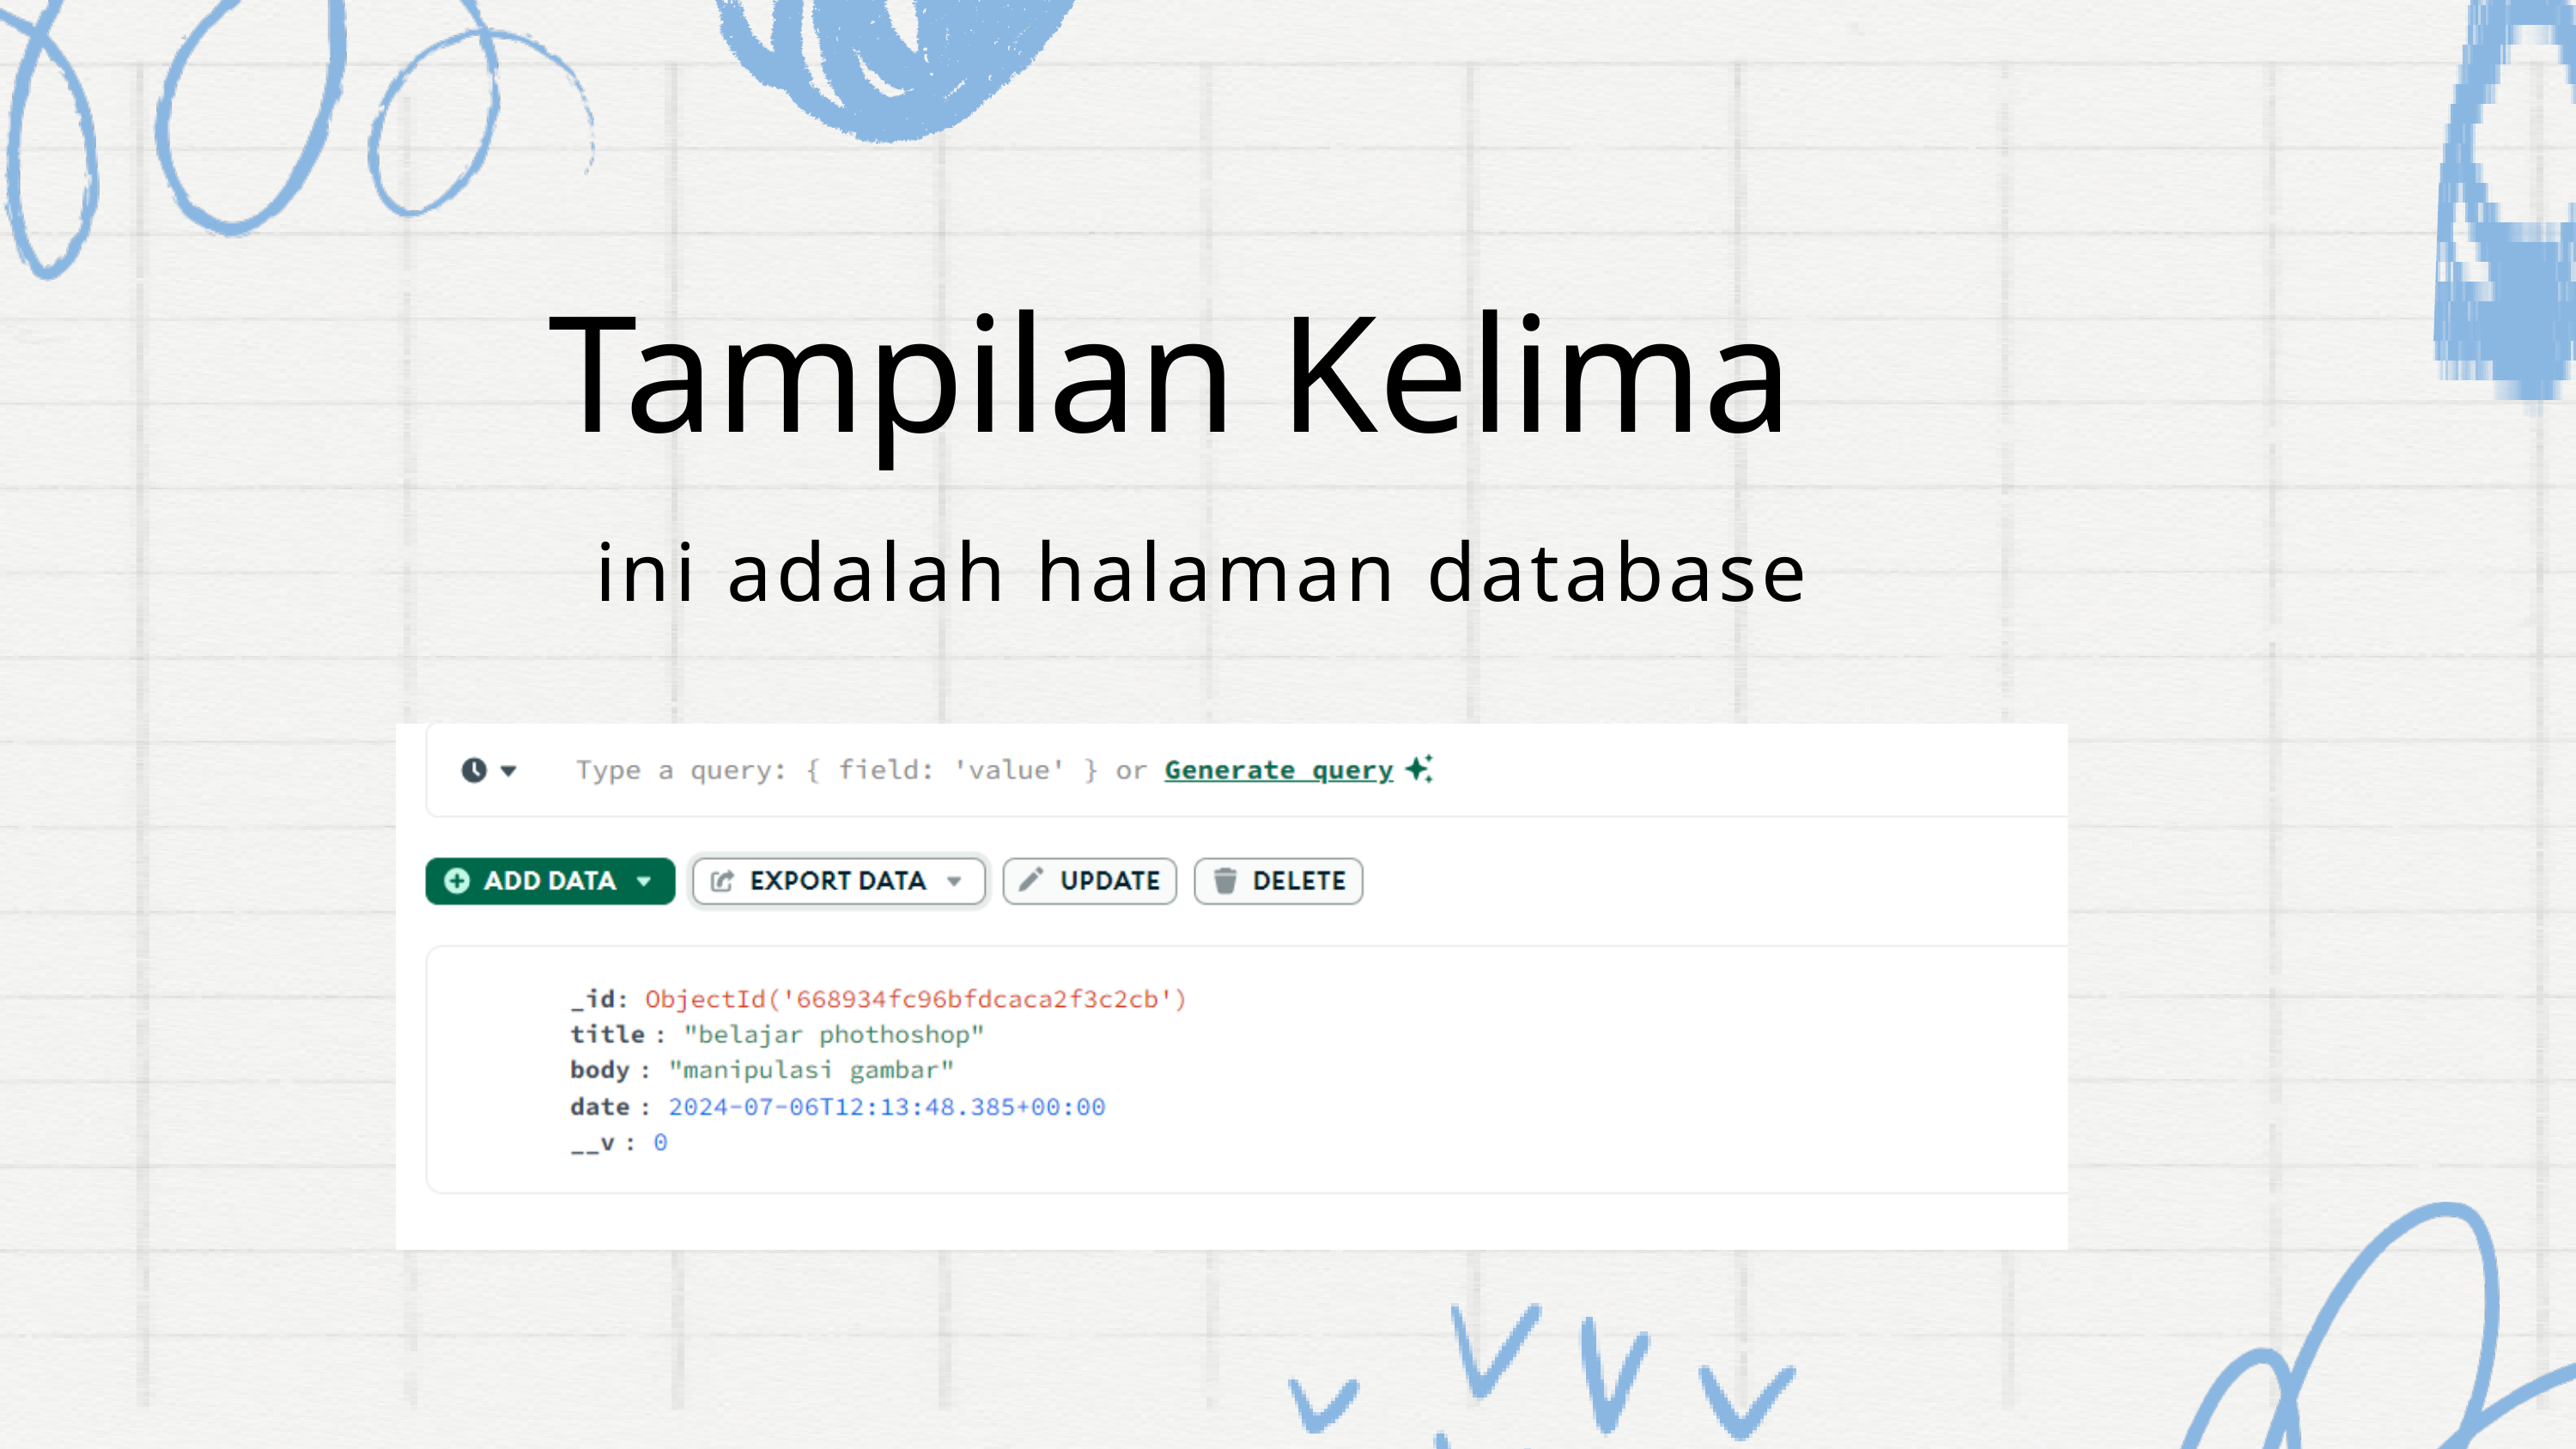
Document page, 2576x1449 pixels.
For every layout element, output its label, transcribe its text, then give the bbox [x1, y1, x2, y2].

text_box [396, 724, 2069, 1250]
text_box Tampilan Kelima [548, 307, 2069, 464]
text_box [2431, 0, 2576, 419]
text_box ini adalah halaman database [595, 508, 1841, 618]
text_box [704, 0, 1113, 145]
text_box [2162, 1202, 2576, 1449]
text_box [1288, 1303, 1862, 1449]
text_box [0, 0, 2576, 1449]
text_box [0, 0, 596, 282]
